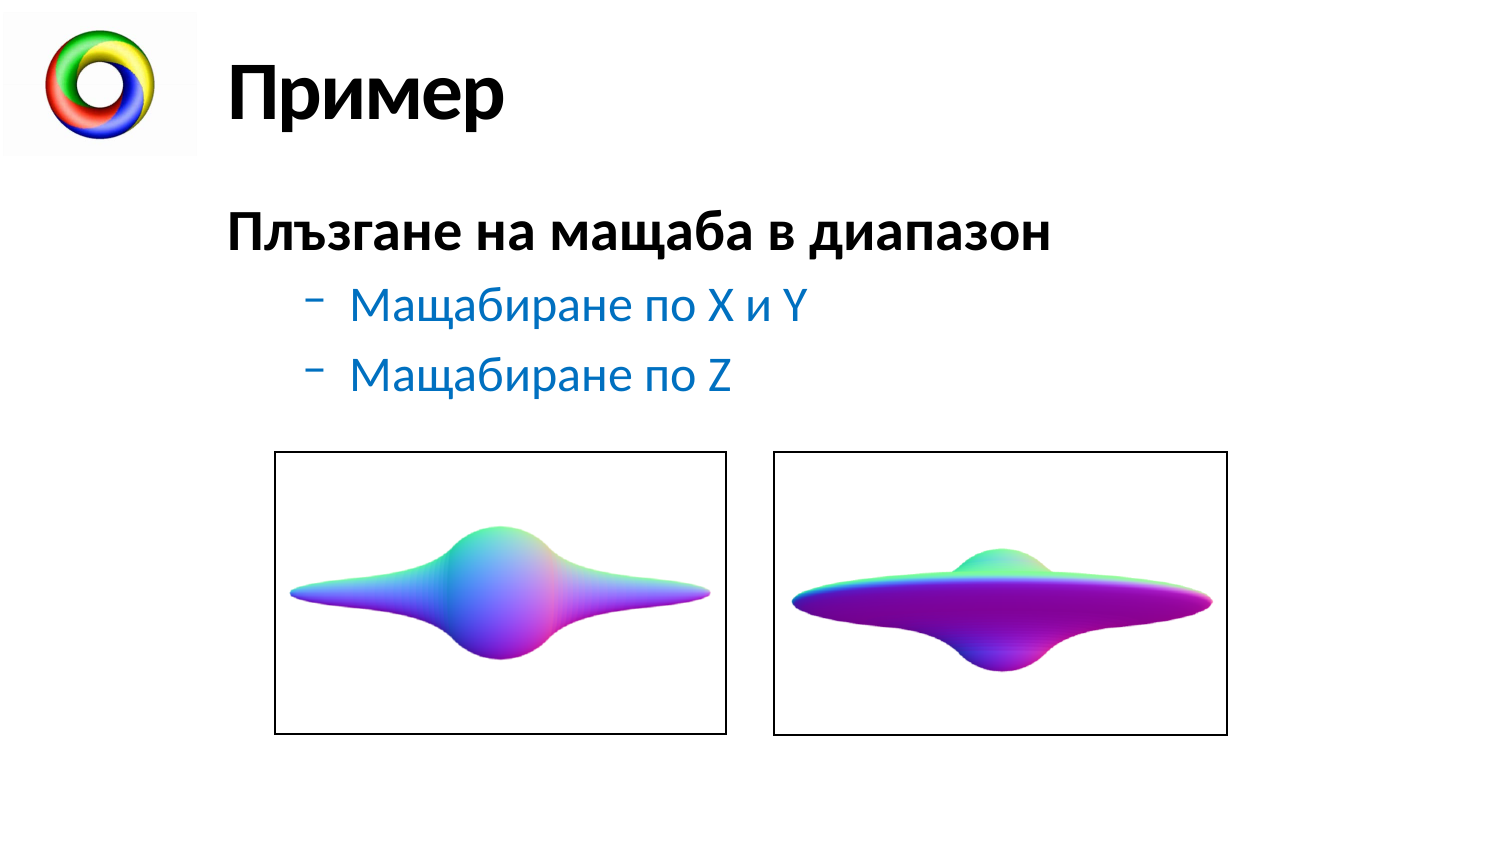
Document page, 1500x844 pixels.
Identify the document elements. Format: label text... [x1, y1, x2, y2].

title Пример [212, 21, 1500, 150]
picture [774, 452, 1226, 735]
list Плъзгане на мащаба в диапазон Мащабиране по X и Y Мащабиране по Z [212, 184, 1500, 797]
picture [3, 12, 197, 156]
picture [275, 452, 726, 734]
